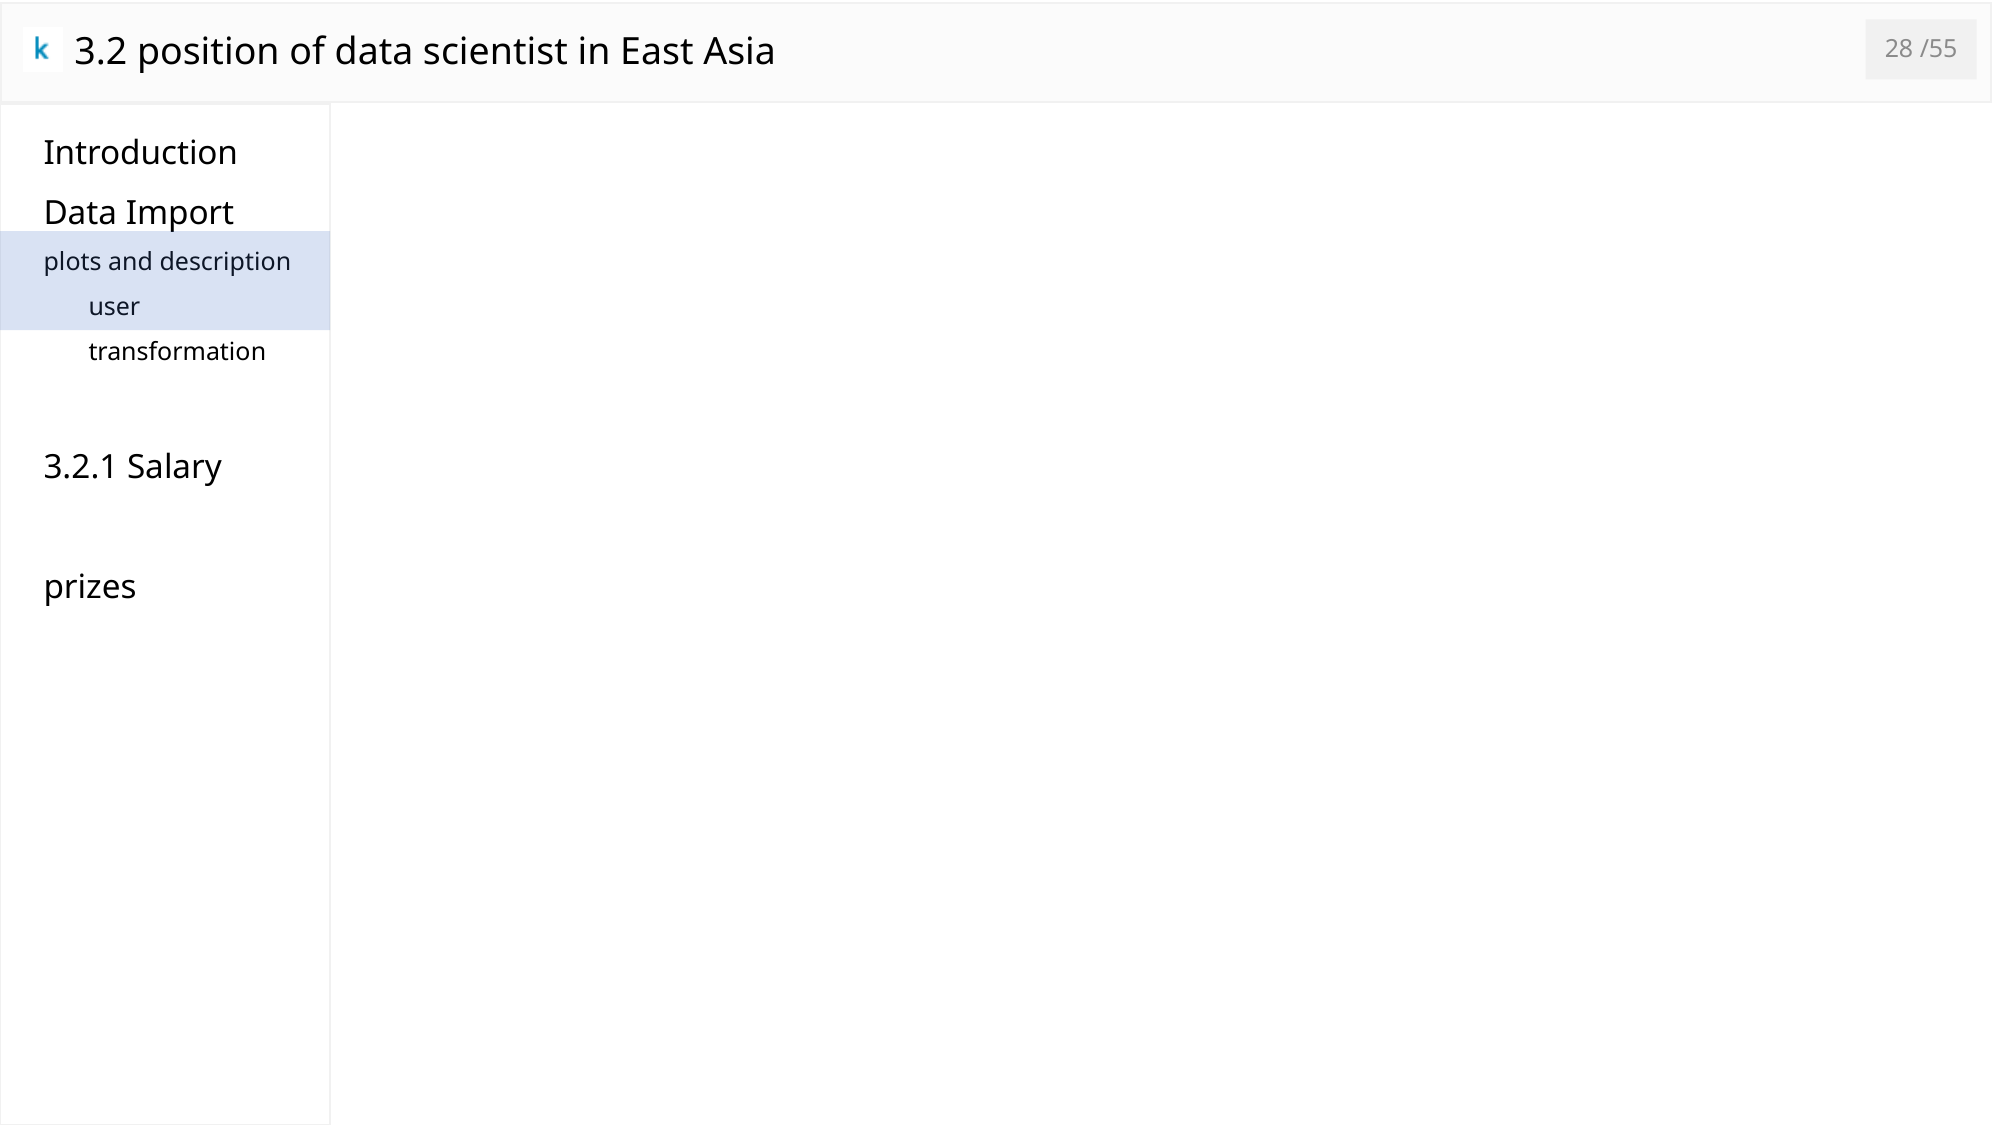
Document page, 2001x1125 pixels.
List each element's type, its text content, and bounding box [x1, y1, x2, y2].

text_box Introduction Data Import plots and description user transformation 3.2.1 Salary prizes [0, 331, 331, 1125]
text_box 3.2 position of data scientist in East Asia [0, 0, 2000, 100]
text_box [0, 230, 331, 331]
text_box Introduction Data Import plots and description user transformation 3.2.1 Salary prizes [0, 103, 331, 230]
slide_number 28 [1865, 19, 1977, 80]
